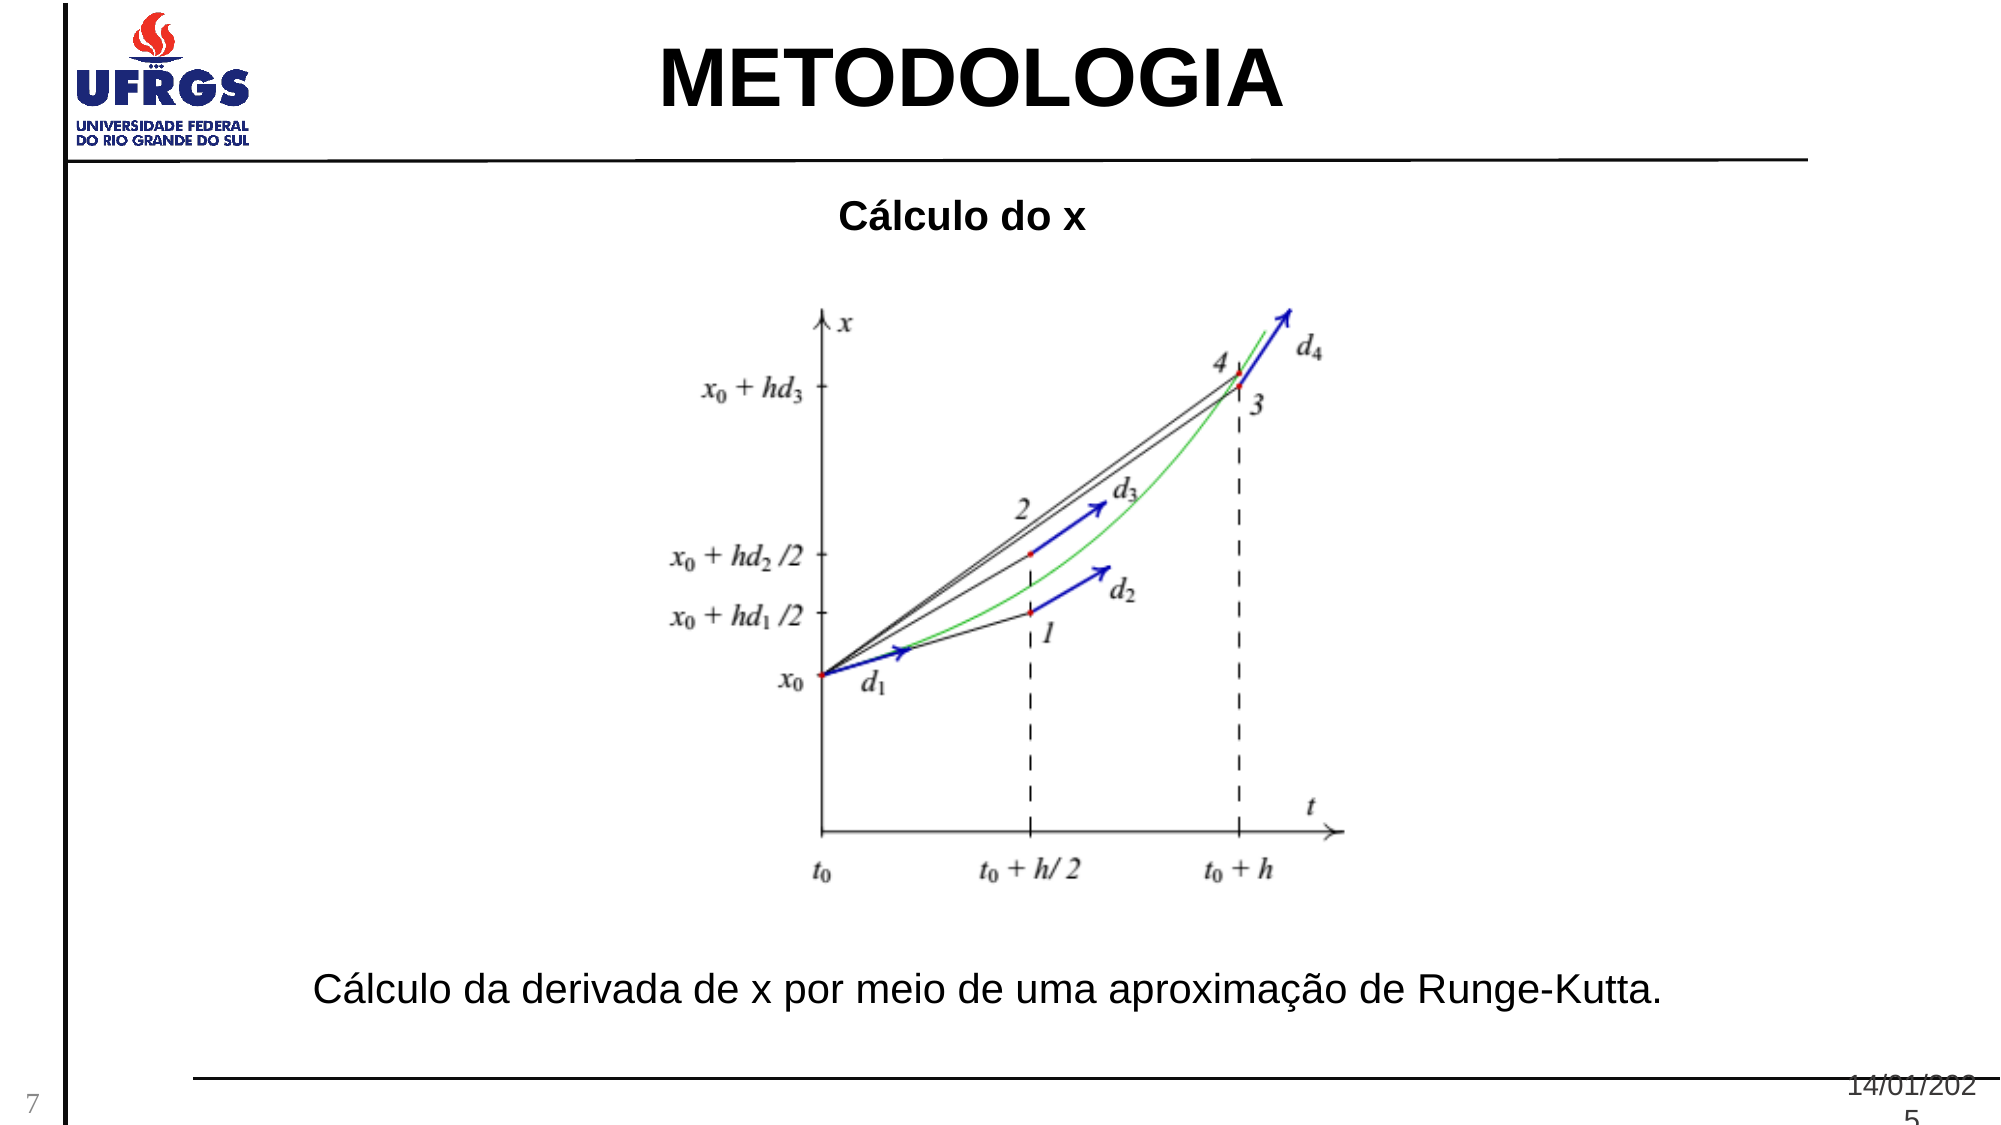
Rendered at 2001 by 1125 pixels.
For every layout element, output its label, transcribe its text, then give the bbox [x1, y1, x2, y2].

text_box Cálculo da derivada de x por meio de uma aproximação de Runge-Kutta. [297, 939, 1703, 1027]
picture [69, 10, 255, 151]
picture [628, 276, 1372, 911]
slide_number 7 [0, 1078, 66, 1125]
title METODOLOGIA [257, 5, 1687, 153]
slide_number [1823, 1078, 2000, 1125]
text_box Cálculo do x [823, 166, 1121, 255]
